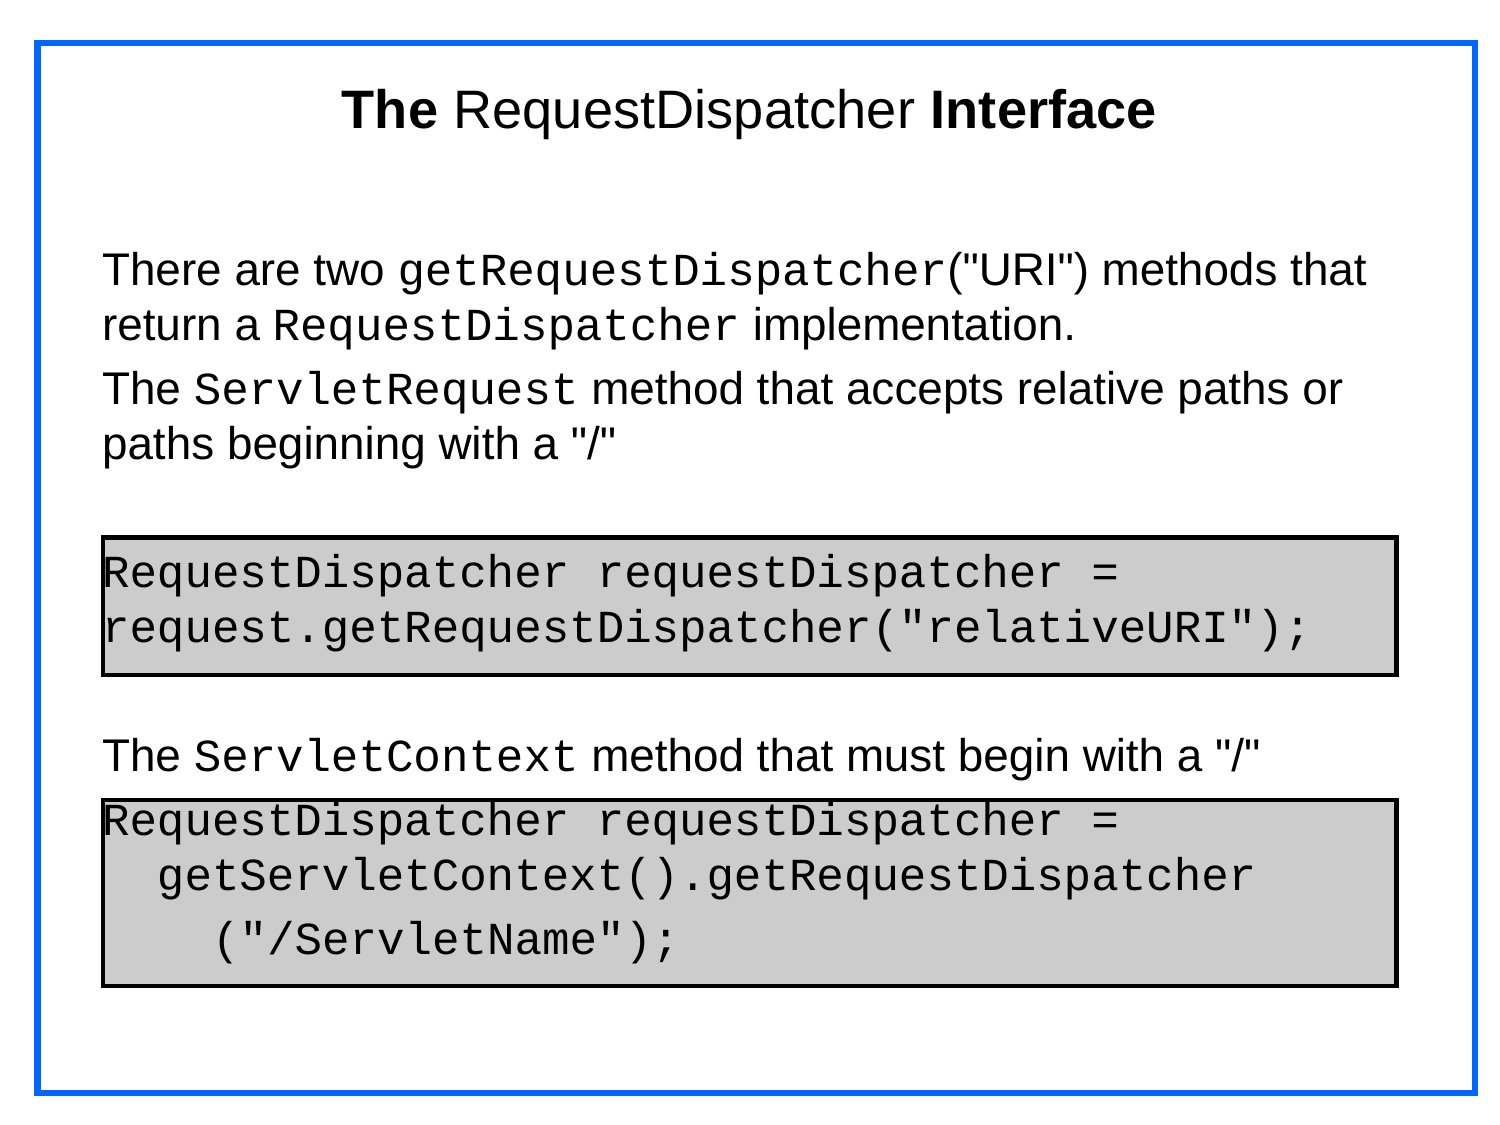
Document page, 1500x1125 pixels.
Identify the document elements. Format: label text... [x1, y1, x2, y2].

title The RequestDispatcher Interface [99, 71, 1400, 217]
list There are two getRequestDispatcher("URI") methods that return a RequestDispatcher implementation. The ServletRequest method that accepts relative paths or paths beginning with a "/" RequestDispatcher requestDispatcher = request.getRequestDispatcher("relativeURI"); The ServletContext method that must begin with a "/" RequestDispatcher requestDispatcher = getServletContext().getRequestDispatcher ("/ServletName"); [99, 237, 1400, 987]
